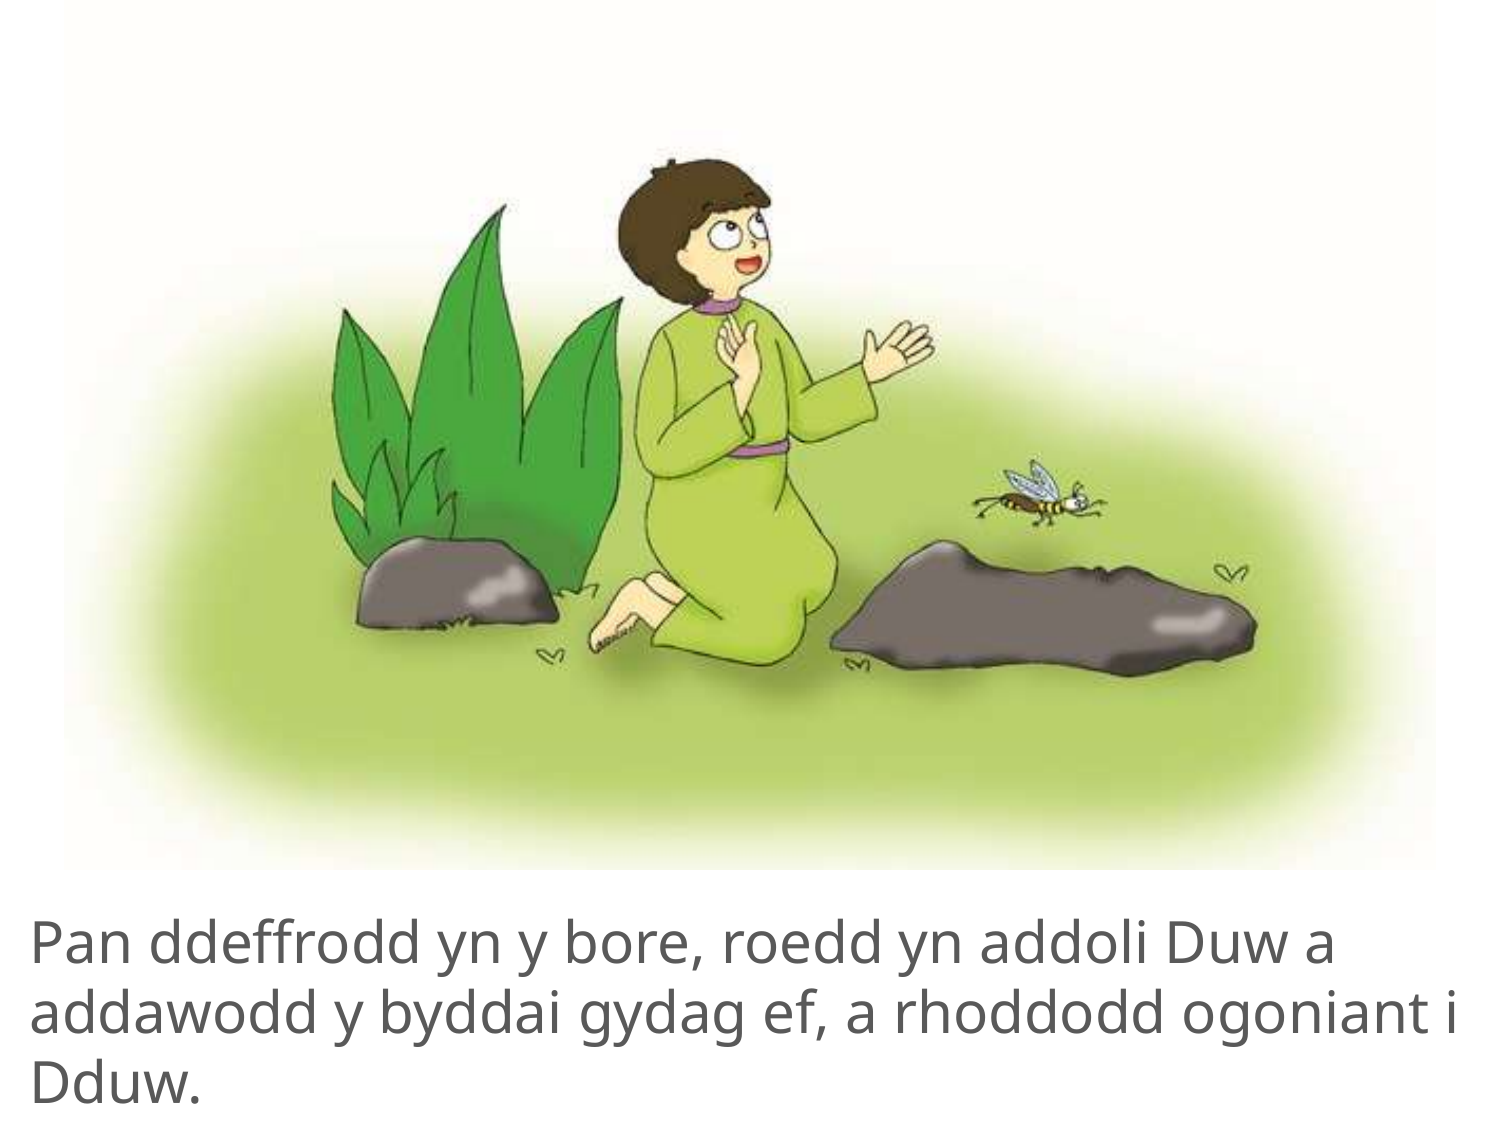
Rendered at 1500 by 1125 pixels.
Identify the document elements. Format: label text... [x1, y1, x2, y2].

picture [64, 0, 1436, 870]
text_box Pan ddeffrodd yn y bore, roedd yn addoli Duw a addawodd y byddai gydag ef, a rhoddodd ogoniant i Dduw. [14, 897, 1500, 1123]
